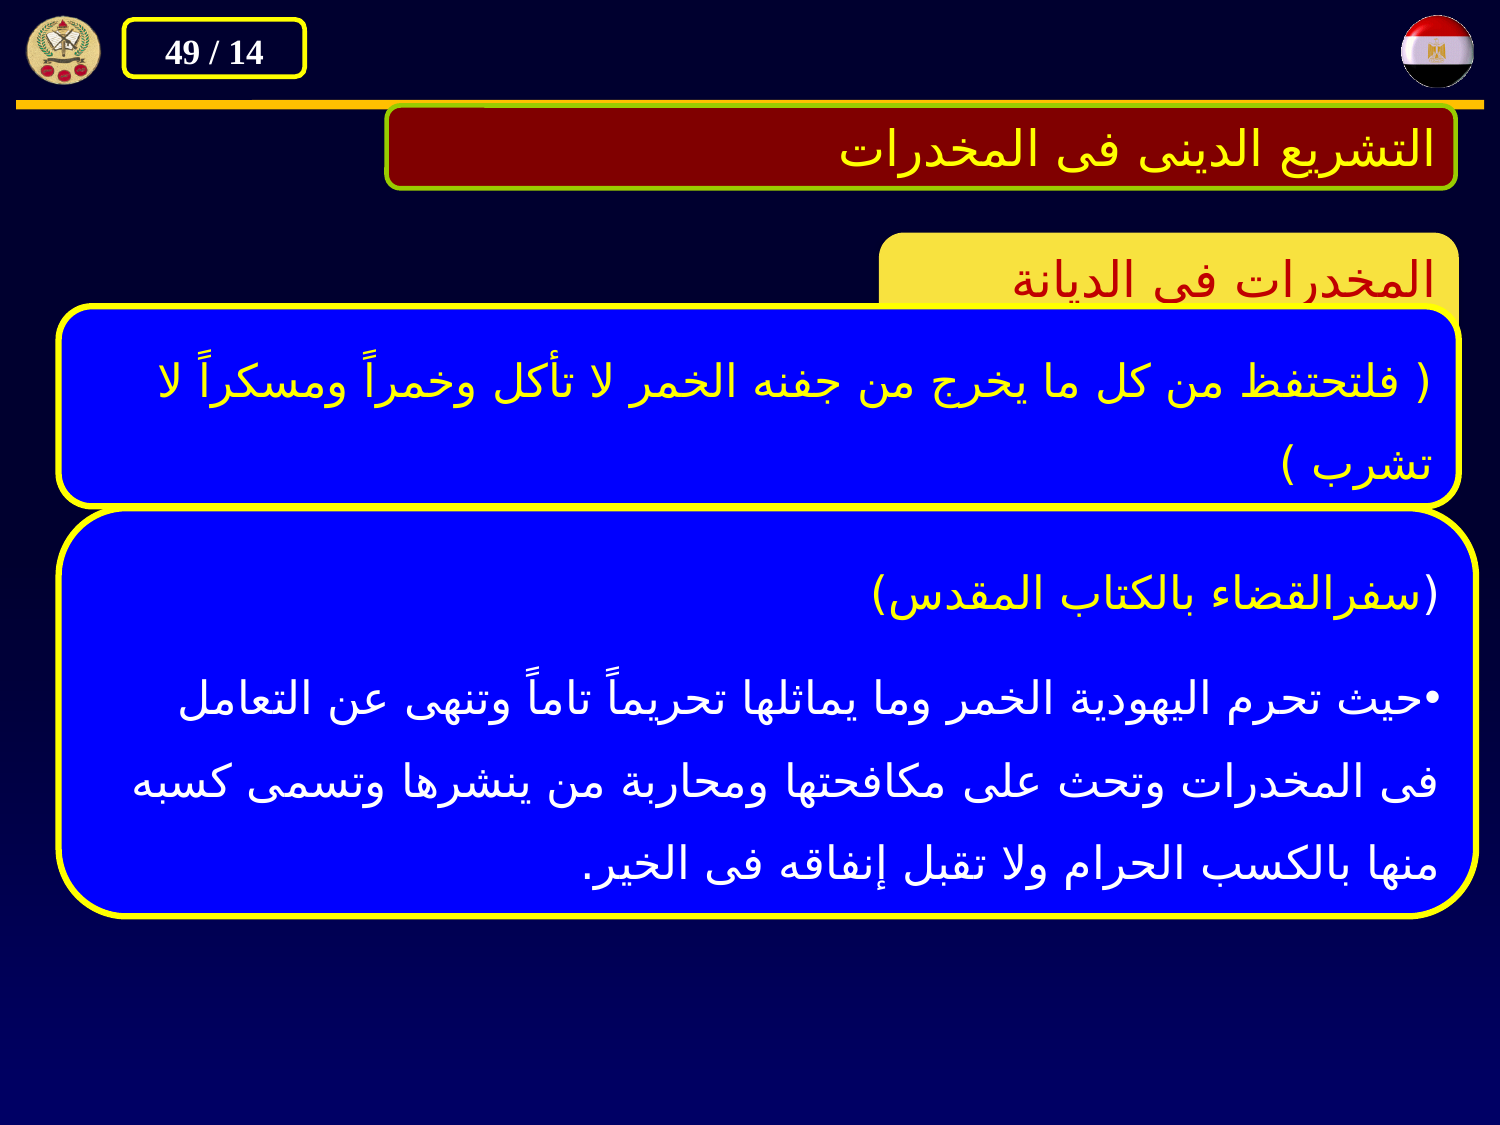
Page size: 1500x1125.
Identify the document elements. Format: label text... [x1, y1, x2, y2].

text_box التشريع الدينى فى المخدرات [386, 105, 1456, 189]
text_box المخدرات في الديانة اليهودية [878, 232, 1459, 333]
picture [25, 15, 102, 85]
text_box ( فلتحتفظ من كل ما يخرج من جفنه الخمر لا تأكل وخمراً ومسكراً لا تشرب ) [58, 306, 1459, 507]
text_box (سفرالقضاء بالكتاب المقدس) حيث تحرم اليهودية الخمر وما يماثلها تحريماً تاماً وتنهى عن التعامل فى المخدرات وتحث على مكافحتها ومحاربة من ينشرها وتسمى كسبه منها بالكسب الحرام ولا تقبل إنفاقه فى الخير. [58, 508, 1477, 917]
picture [1401, 15, 1474, 88]
